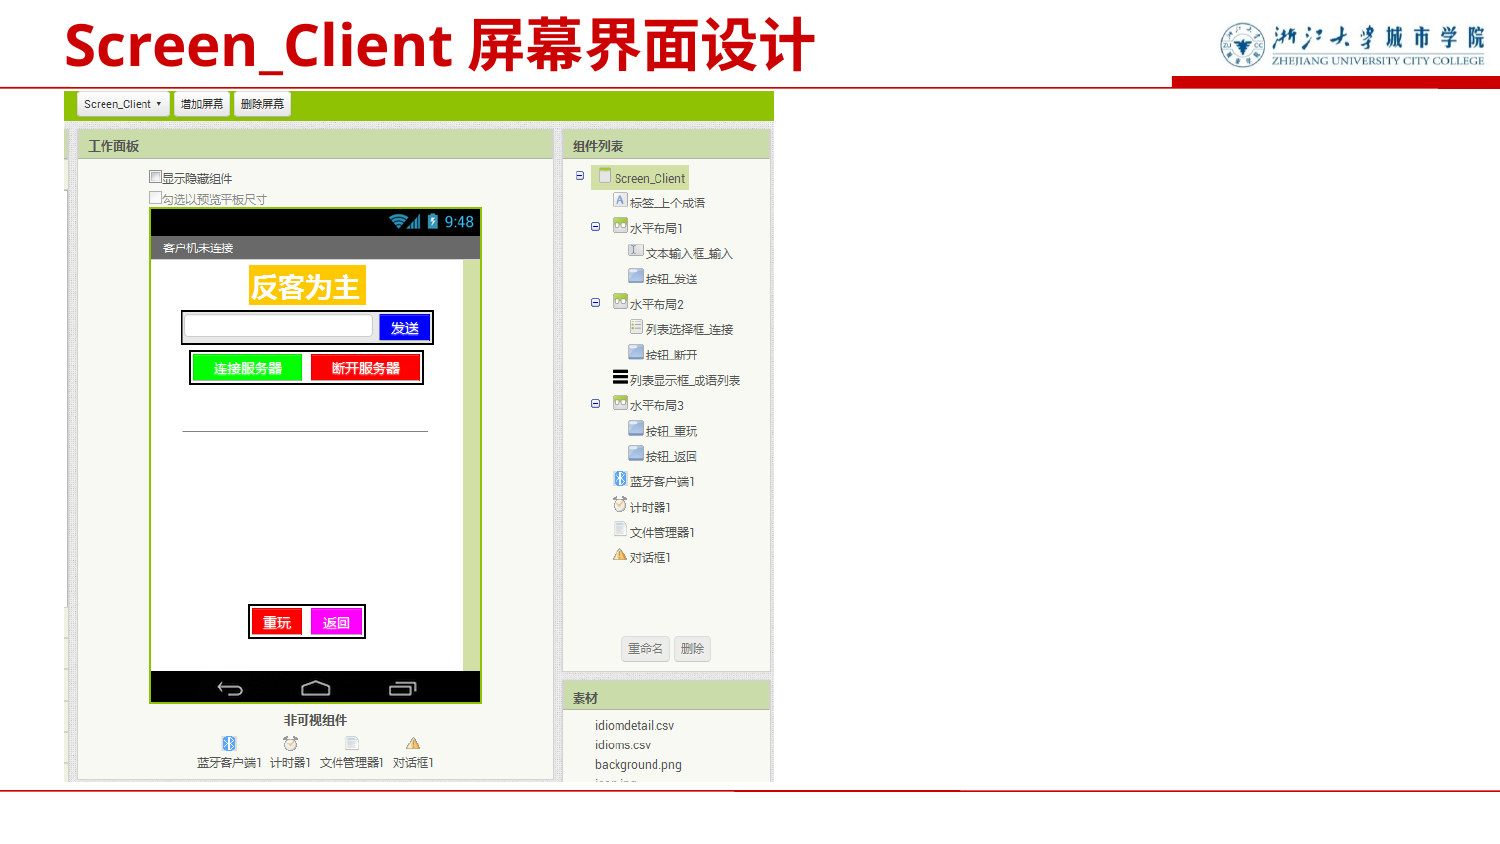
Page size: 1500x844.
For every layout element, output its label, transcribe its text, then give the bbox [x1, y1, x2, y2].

picture [64, 90, 774, 782]
picture [1210, 5, 1497, 73]
title Screen_Client屏幕界面设计 [49, 7, 1400, 80]
